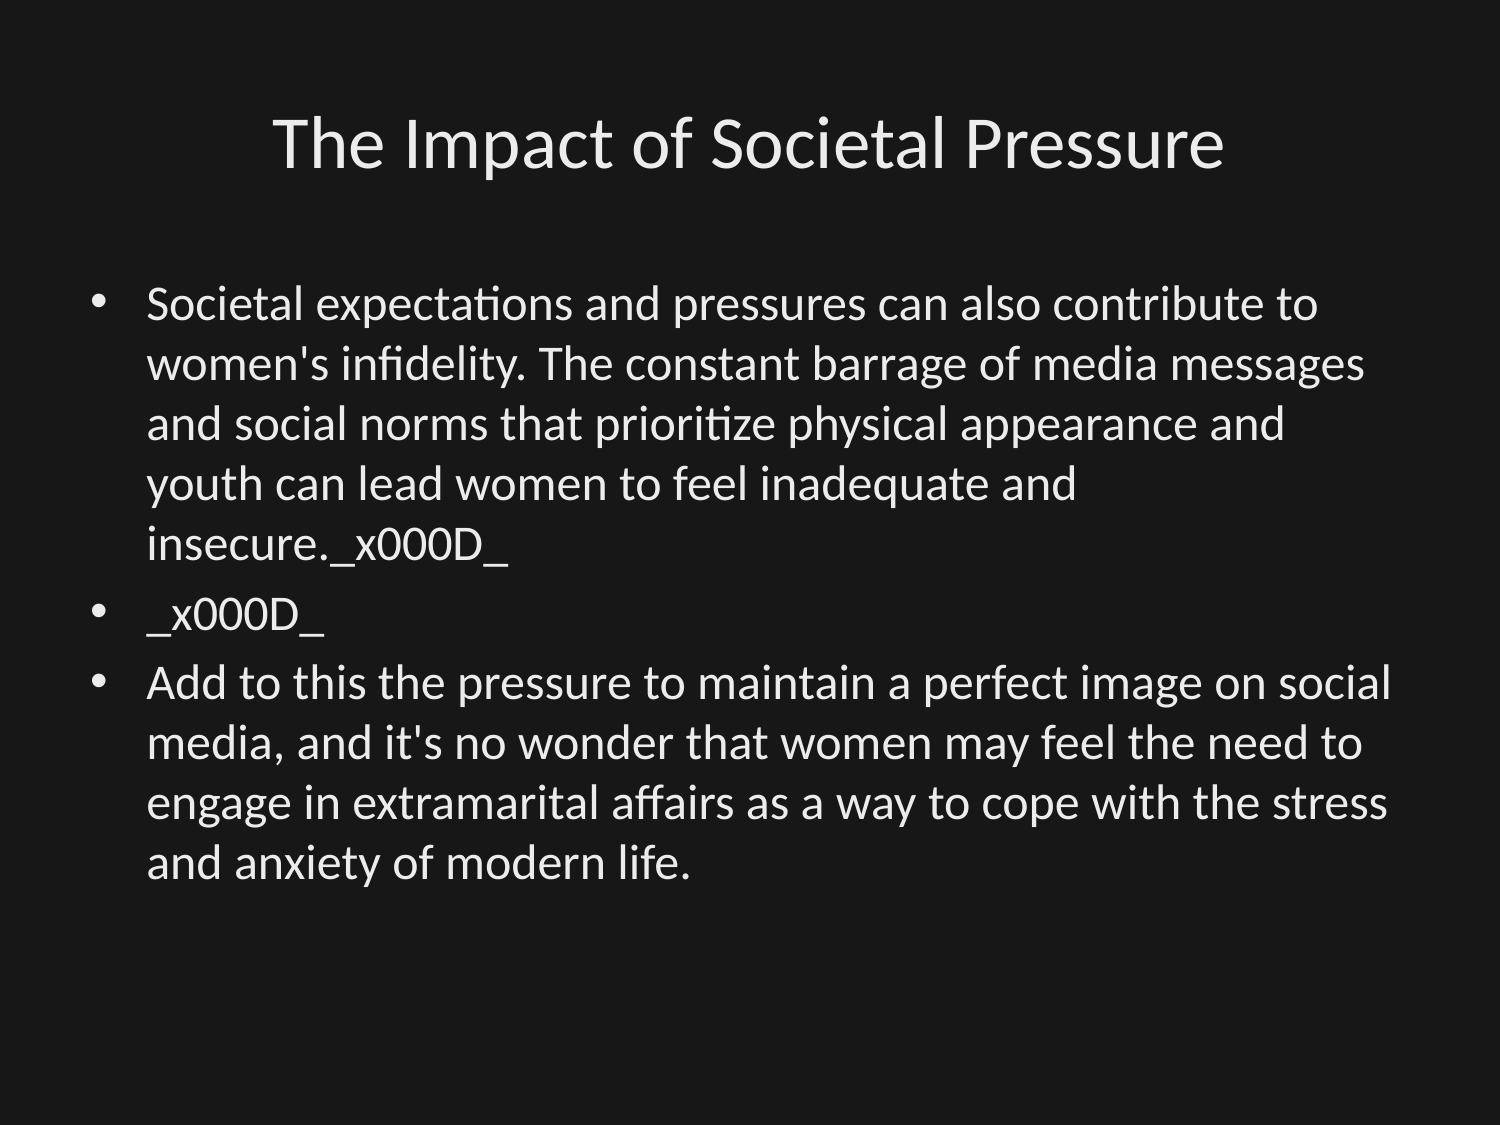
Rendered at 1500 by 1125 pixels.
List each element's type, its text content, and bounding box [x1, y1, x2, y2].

title The Impact of Societal Pressure [75, 45, 1425, 233]
list Societal expectations and pressures can also contribute to women's infidelity. The constant barrage of media messages and social norms that prioritize physical appearance and youth can lead women to feel inadequate and insecure._x000D_ _x000D_ Add to this the pressure to maintain a perfect image on social media, and it's no wonder that women may feel the need to engage in extramarital affairs as a way to cope with the stress and anxiety of modern life. [75, 262, 1425, 1005]
